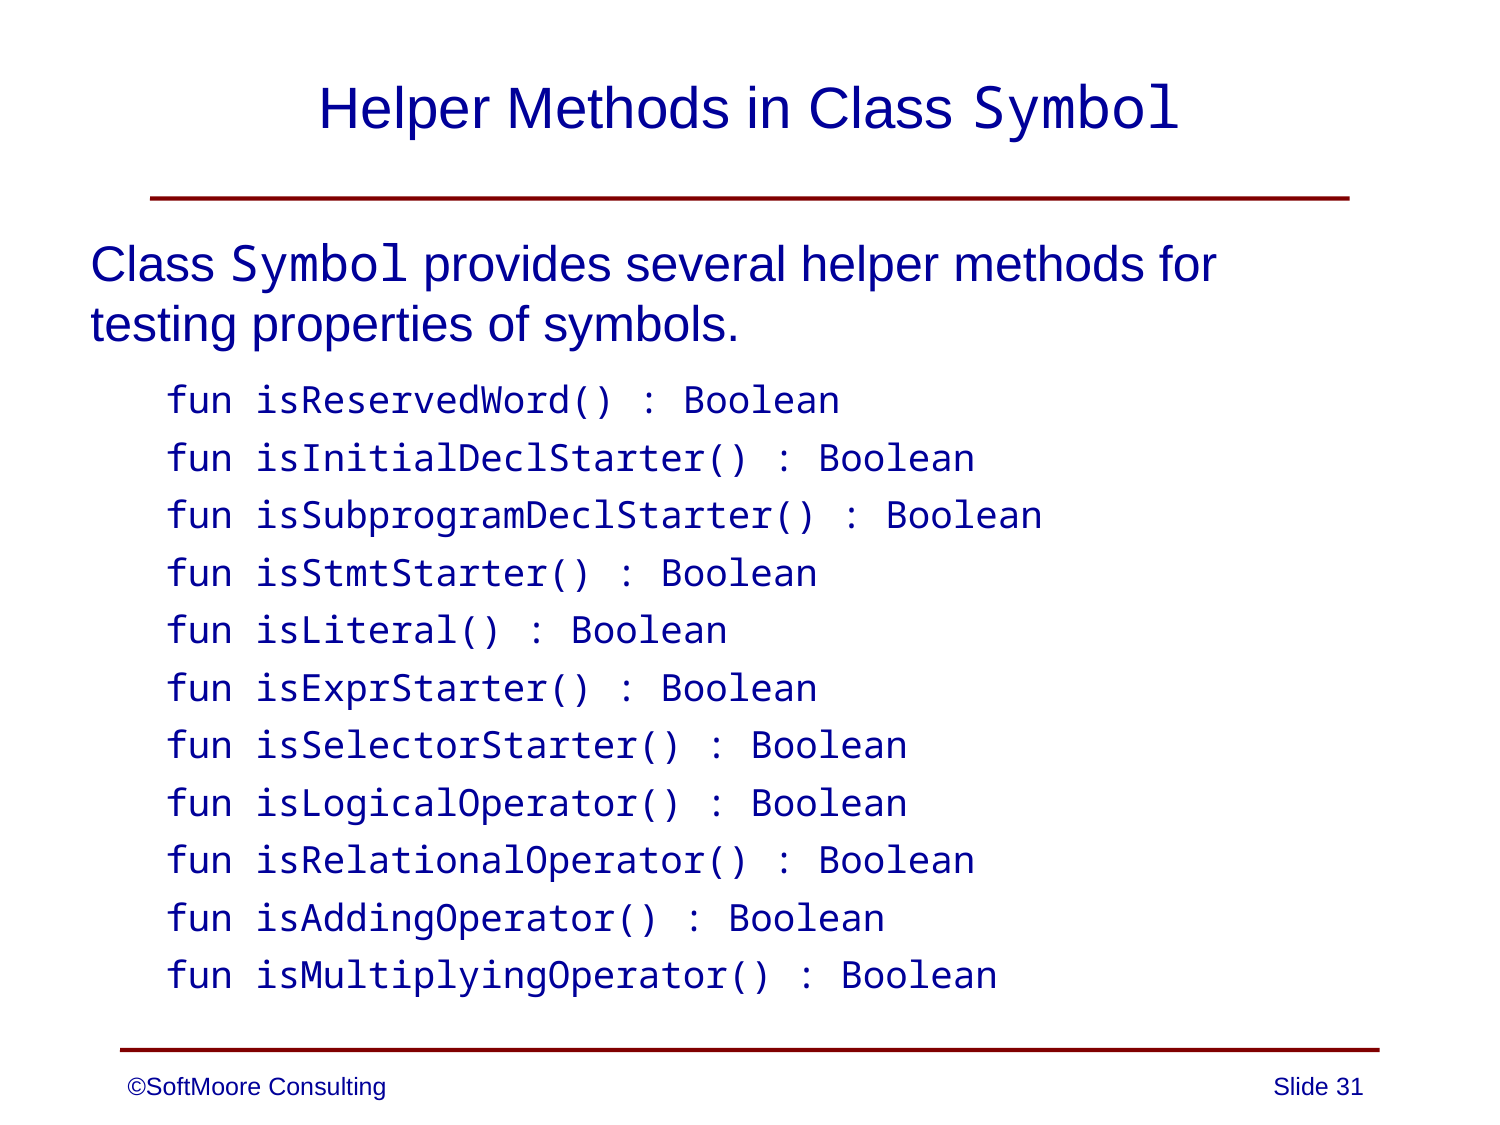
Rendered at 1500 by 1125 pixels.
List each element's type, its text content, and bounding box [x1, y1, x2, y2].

footer ©SoftMoore Consulting [111, 1061, 563, 1109]
slide_number Slide 31 [1078, 1061, 1380, 1109]
title Helper Methods in Class Symbol [149, 22, 1350, 188]
list Class Symbol provides several helper methods for testing properties of symbols. fun isReservedWord() : Boolean fun isInitialDeclStarter() : Boolean fun isSubprogramDeclStarter() : Boolean fun isStmtStarter() : Boolean fun isLiteral() : Boolean fun isExprStarter() : Boolean fun isSelectorStarter() : Boolean fun isLogicalOperator() : Boolean fun isRelationalOperator() : Boolean fun isAddingOperator() : Boolean fun isMultiplyingOperator() : Boolean [74, 223, 1425, 1034]
